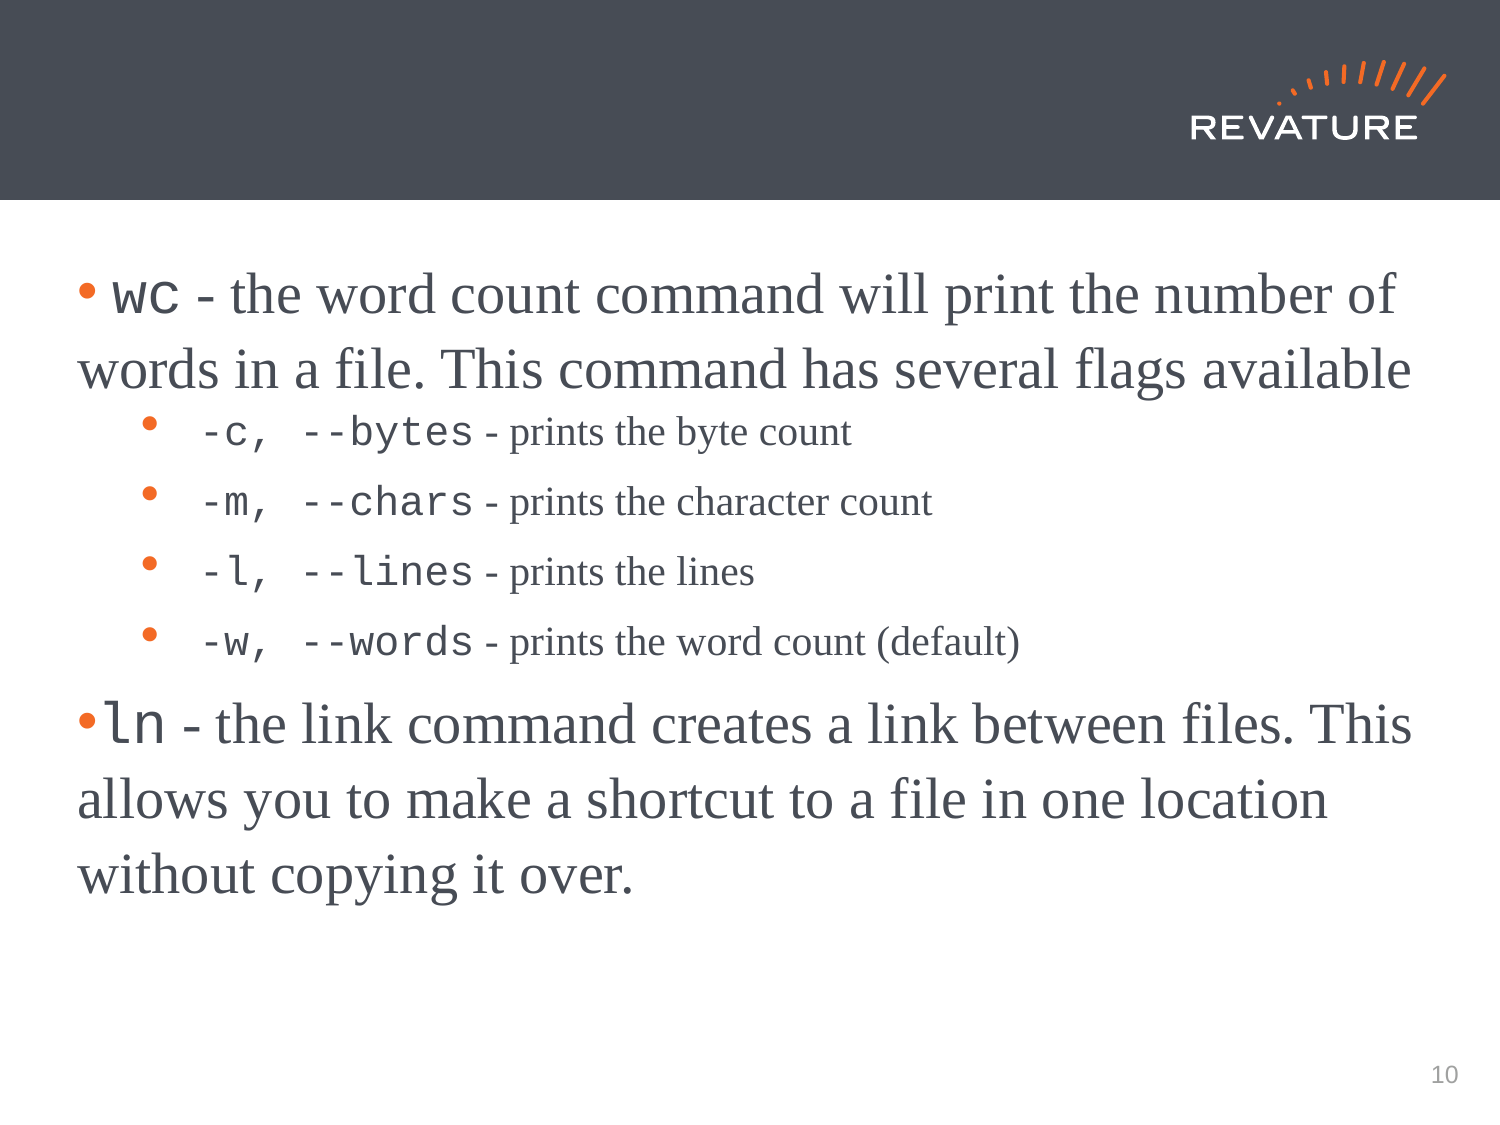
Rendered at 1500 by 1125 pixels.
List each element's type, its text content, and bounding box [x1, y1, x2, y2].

list wc - the word count command will print the number of words in a file. This command has several flags available -c, --bytes - prints the byte count -m, --chars - prints the character count -l, --lines - prints the lines -w, --words - prints the word count (default) ln - the link command creates a link between files. This allows you to make a shortcut to a file in one location without copying it over. [62, 243, 1438, 986]
slide_number 9 [1332, 1043, 1474, 1104]
